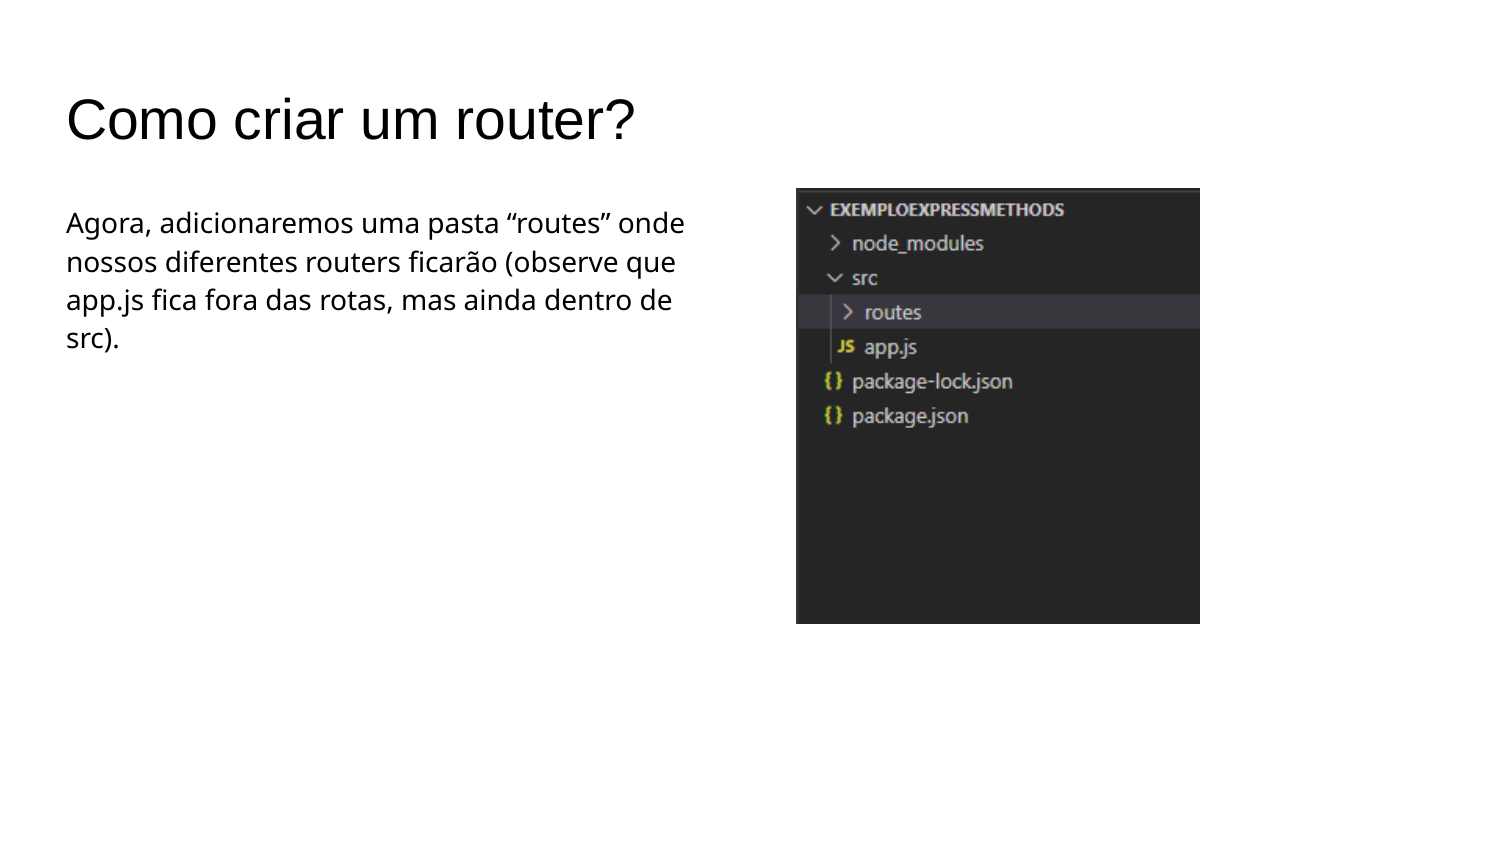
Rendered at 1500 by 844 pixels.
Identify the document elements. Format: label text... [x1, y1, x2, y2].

title Como criar um router? [51, 72, 1449, 167]
picture [796, 188, 1200, 624]
list Agora, adicionaremos uma pasta “routes” onde nossos diferentes routers ficarão (observe que app.js fica fora das rotas, mas ainda dentro de src). [51, 189, 708, 750]
